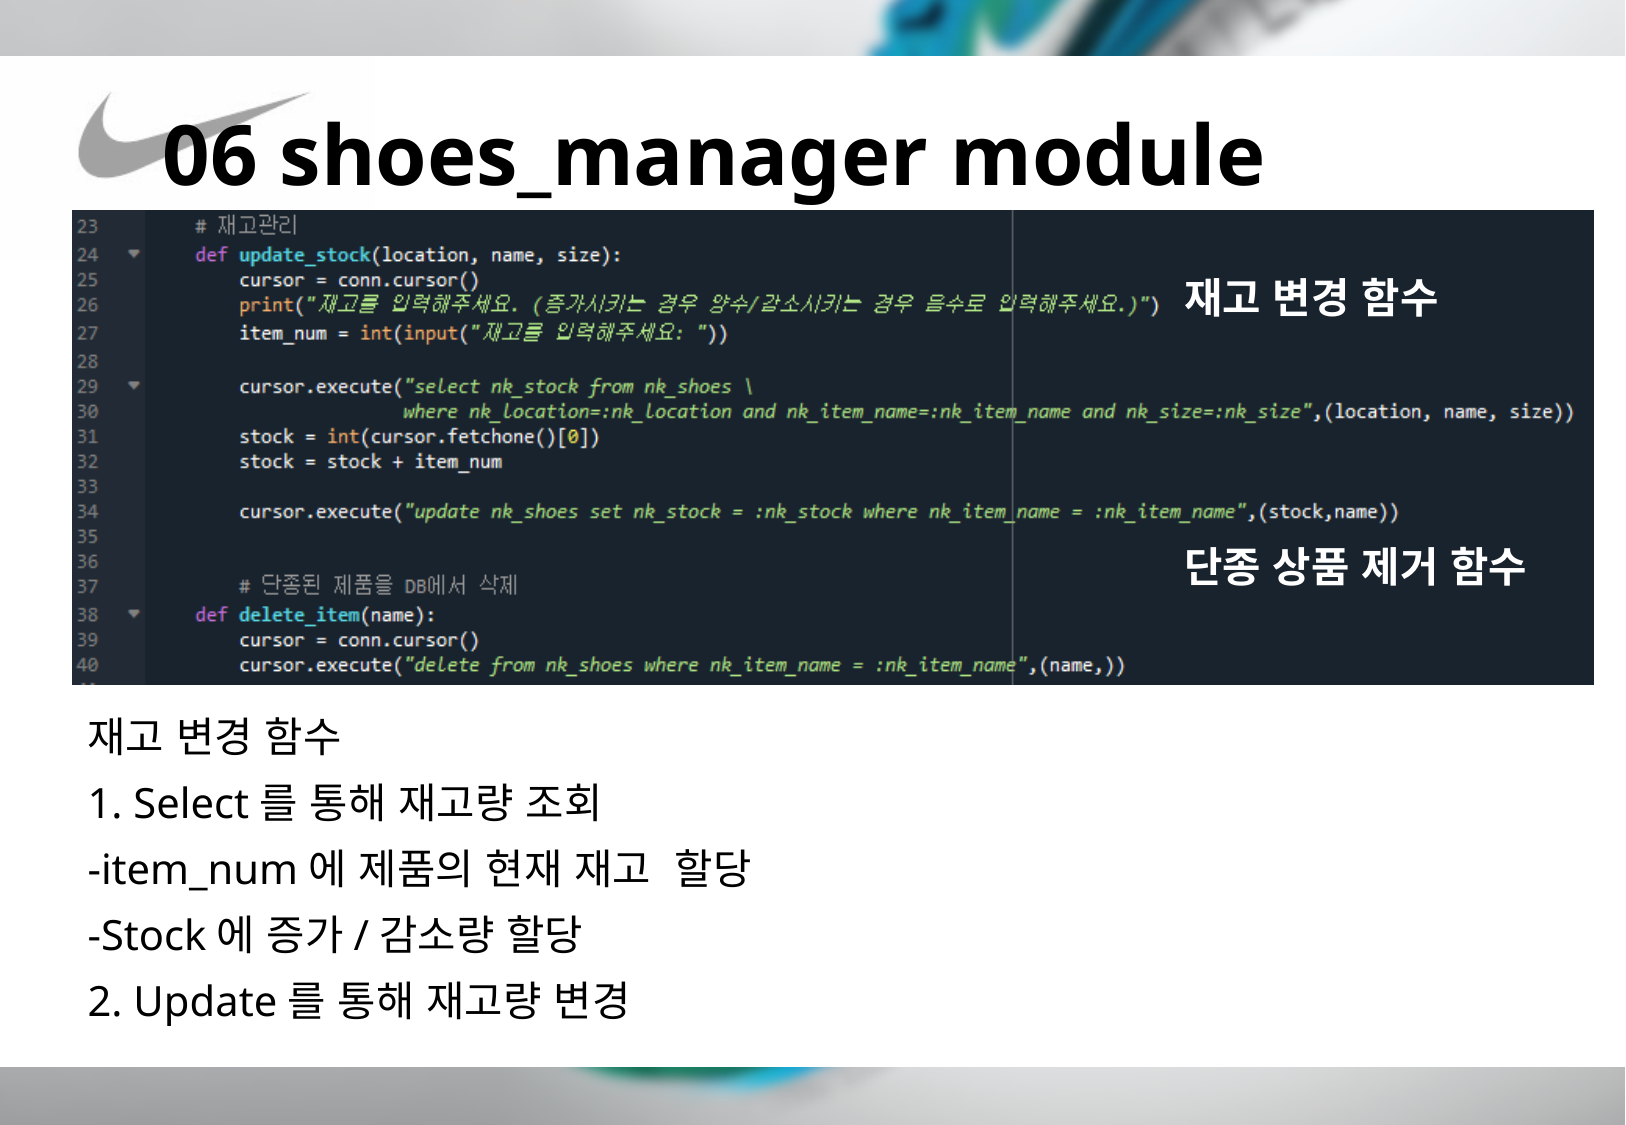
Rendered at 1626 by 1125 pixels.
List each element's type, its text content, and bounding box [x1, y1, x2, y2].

text_box 06 shoes_manager module [375, 94, 1282, 209]
picture [0, 0, 1625, 685]
picture [0, 1067, 1625, 1125]
text_box 재고 변경 함수 1. Select를 통해 재고량 조회 -item_num에 제품의 현재 재고 할당 -Stock에 증가/감소량 할당 2. Update를 통해 재고량 변경 [72, 709, 1489, 1067]
